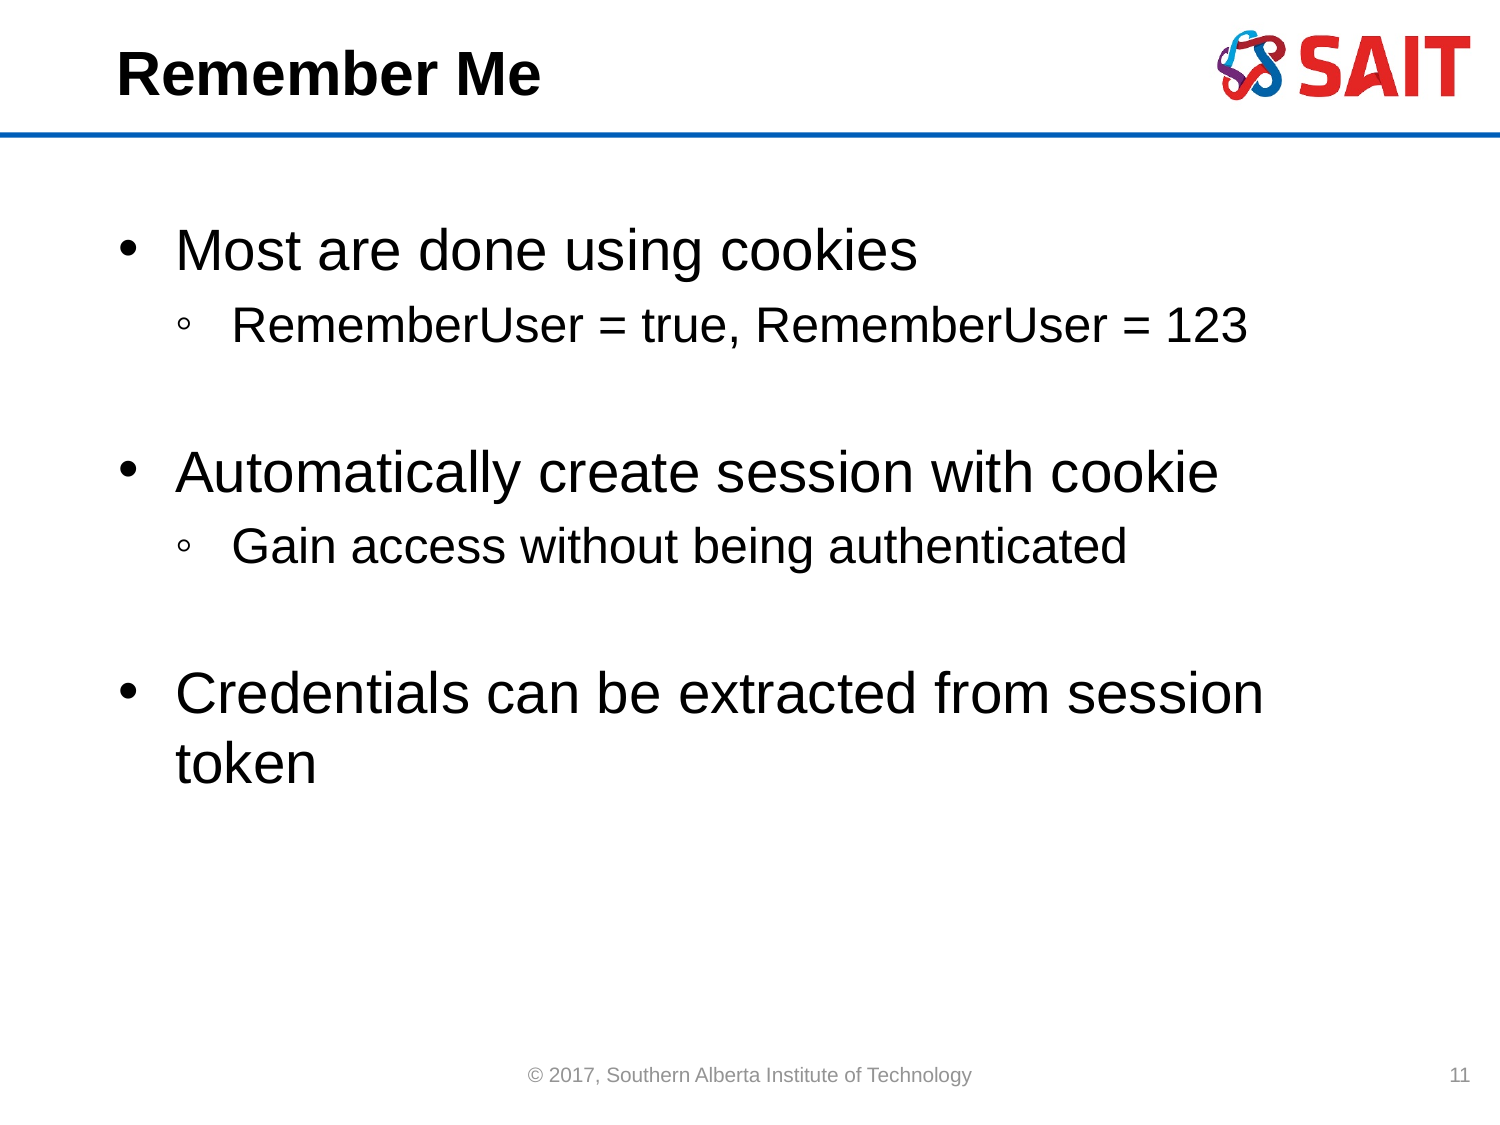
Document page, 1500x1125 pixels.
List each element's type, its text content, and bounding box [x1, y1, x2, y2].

list Most are done using cookies RememberUser = true, RememberUser = 123 Automatically create session with cookie Gain access without being authenticated Credentials can be extracted from session token [104, 204, 1391, 1020]
title Remember Me [101, 25, 1200, 129]
picture [1187, 0, 1500, 130]
